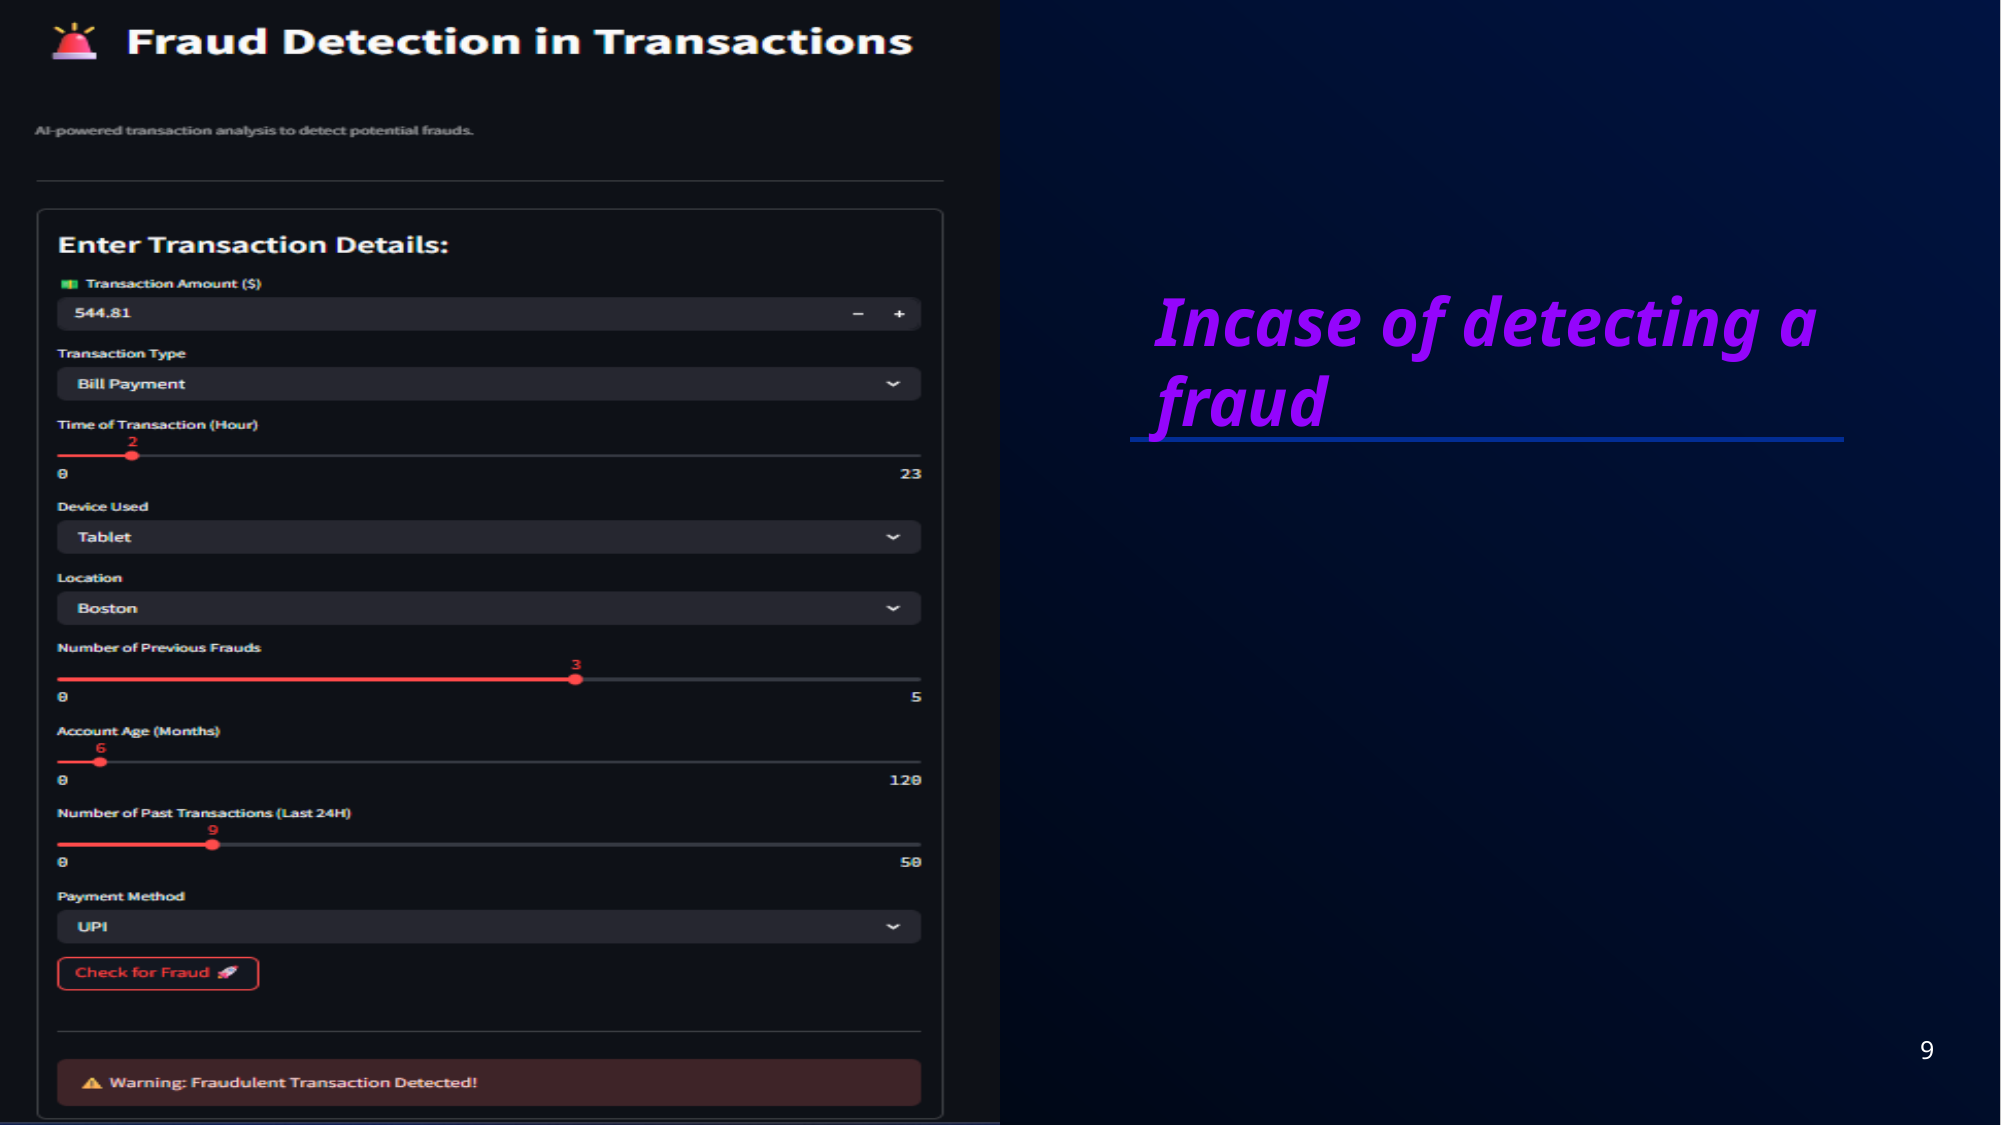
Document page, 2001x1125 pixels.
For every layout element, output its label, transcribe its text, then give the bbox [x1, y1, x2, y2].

text_box Incase of detecting a fraud [1141, 272, 2000, 448]
picture [0, 0, 1000, 1125]
slide_number 9 [1499, 1021, 1950, 1082]
